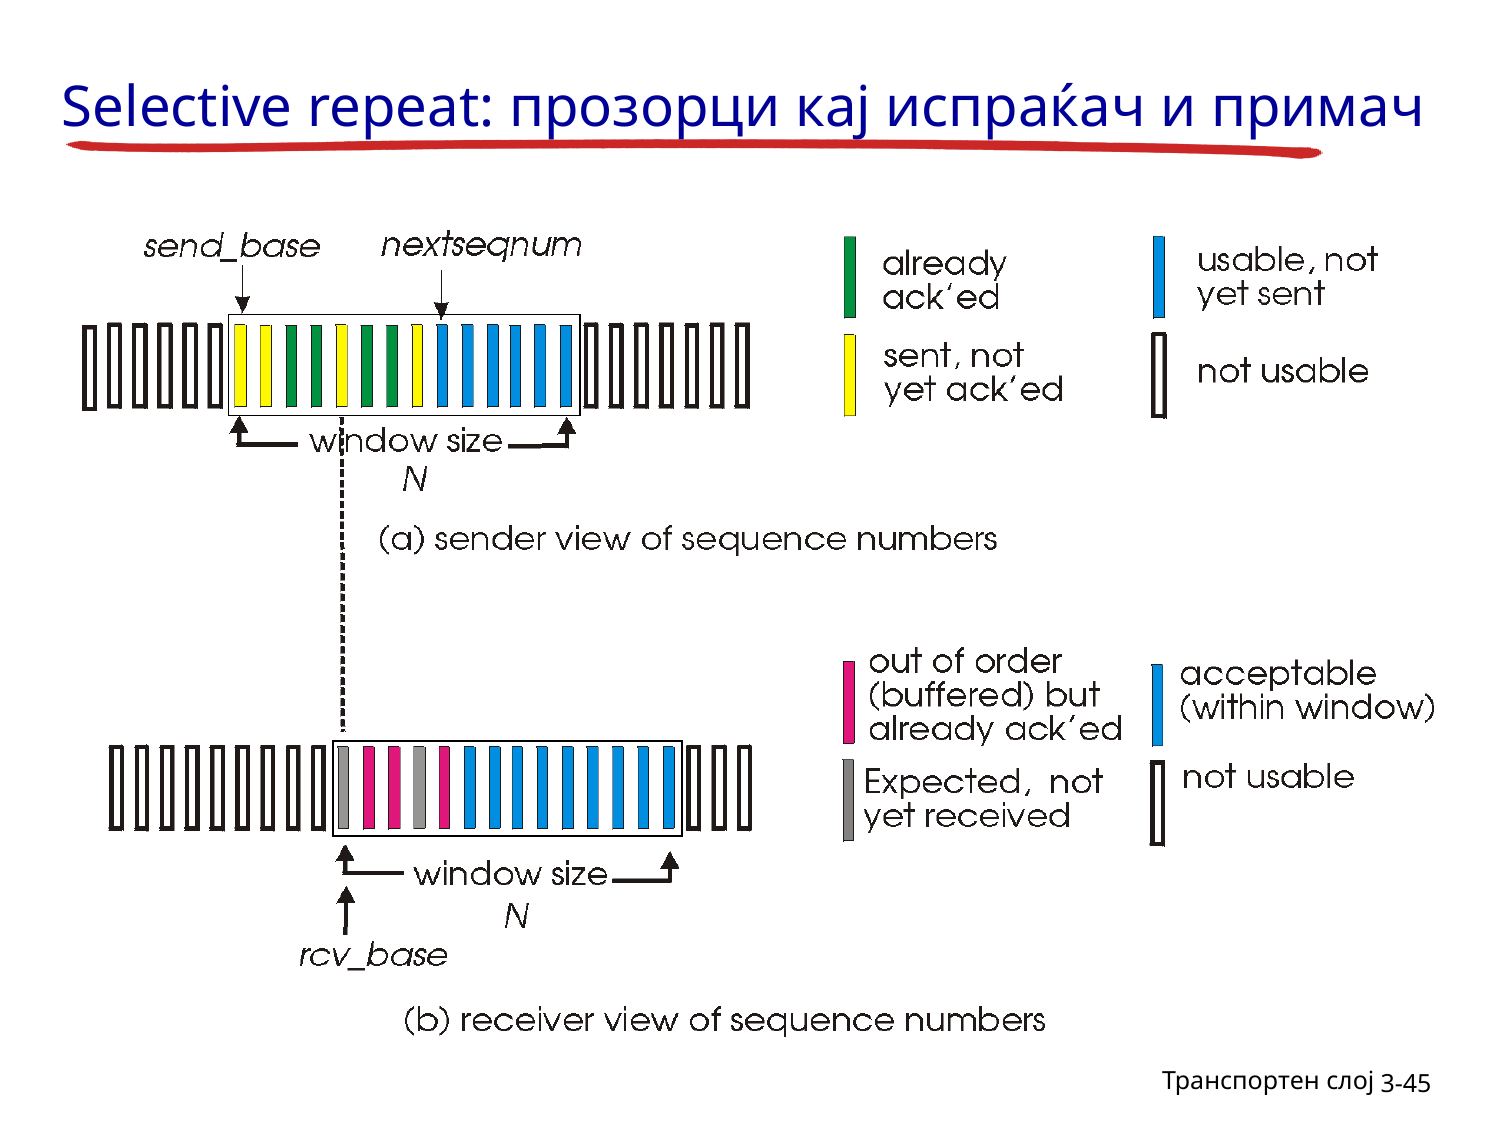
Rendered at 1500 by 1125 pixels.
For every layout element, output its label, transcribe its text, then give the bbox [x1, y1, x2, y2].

slide_number 3-45 [1365, 1060, 1477, 1106]
picture [61, 134, 1337, 164]
footer Транспортен слој [914, 1057, 1390, 1105]
title Selective repeat: прозорци кај испраќач и примач [46, 29, 1477, 178]
picture [82, 230, 1435, 1038]
